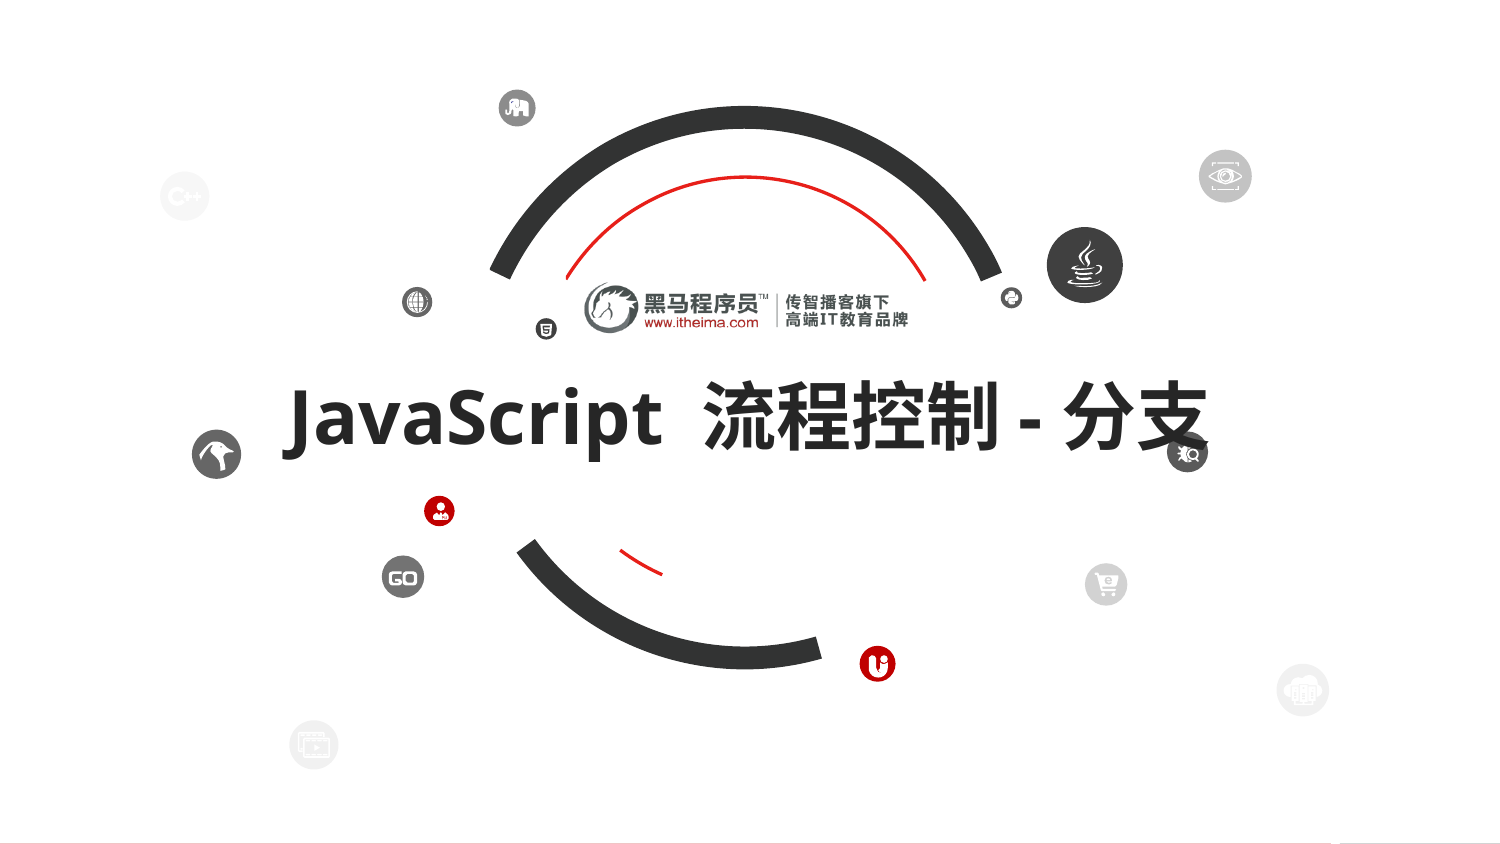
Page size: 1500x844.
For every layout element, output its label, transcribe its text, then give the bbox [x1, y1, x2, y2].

title JavaScript 流程控制-分支 [187, 138, 1313, 469]
